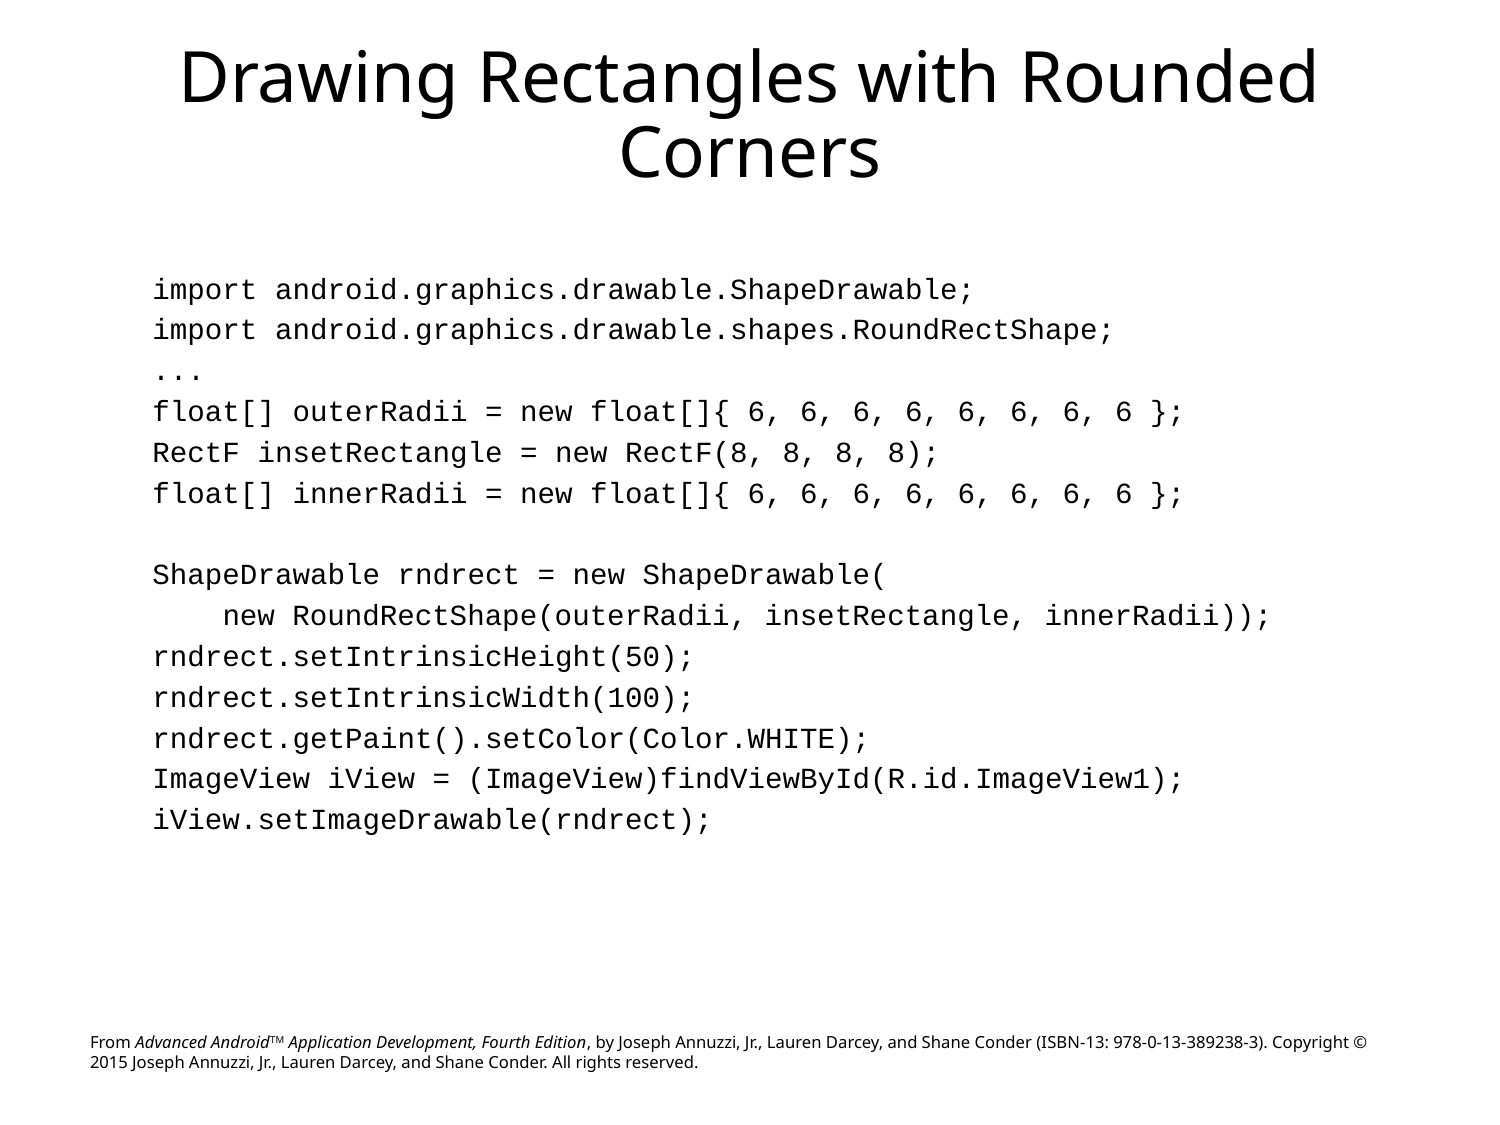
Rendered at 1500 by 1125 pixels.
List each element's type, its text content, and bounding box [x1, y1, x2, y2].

title Drawing Rectangles with Rounded Corners [75, 45, 1425, 188]
list import android.graphics.drawable.ShapeDrawable; import android.graphics.drawable.shapes.RoundRectShape; ... float[] outerRadii = new float[]{ 6, 6, 6, 6, 6, 6, 6, 6 }; RectF insetRectangle = new RectF(8, 8, 8, 8); float[] innerRadii = new float[]{ 6, 6, 6, 6, 6, 6, 6, 6 }; ShapeDrawable rndrect = new ShapeDrawable( new RoundRectShape(outerRadii, insetRectangle, innerRadii)); rndrect.setIntrinsicHeight(50); rndrect.setIntrinsicWidth(100); rndrect.getPaint().setColor(Color.WHITE); ImageView iView = (ImageView)findViewById(R.id.ImageView1); iView.setImageDrawable(rndrect); [75, 262, 1425, 1005]
footer From Advanced AndroidTM Application Development, Fourth Edition, by Joseph Annuzzi, Jr., Lauren Darcey, and Shane Conder (ISBN-13: 978-0-13-389238-3). Copyright © 2015 Joseph Annuzzi, Jr., Lauren Darcey, and Shane Conder. All rights reserved. [74, 1024, 1426, 1103]
